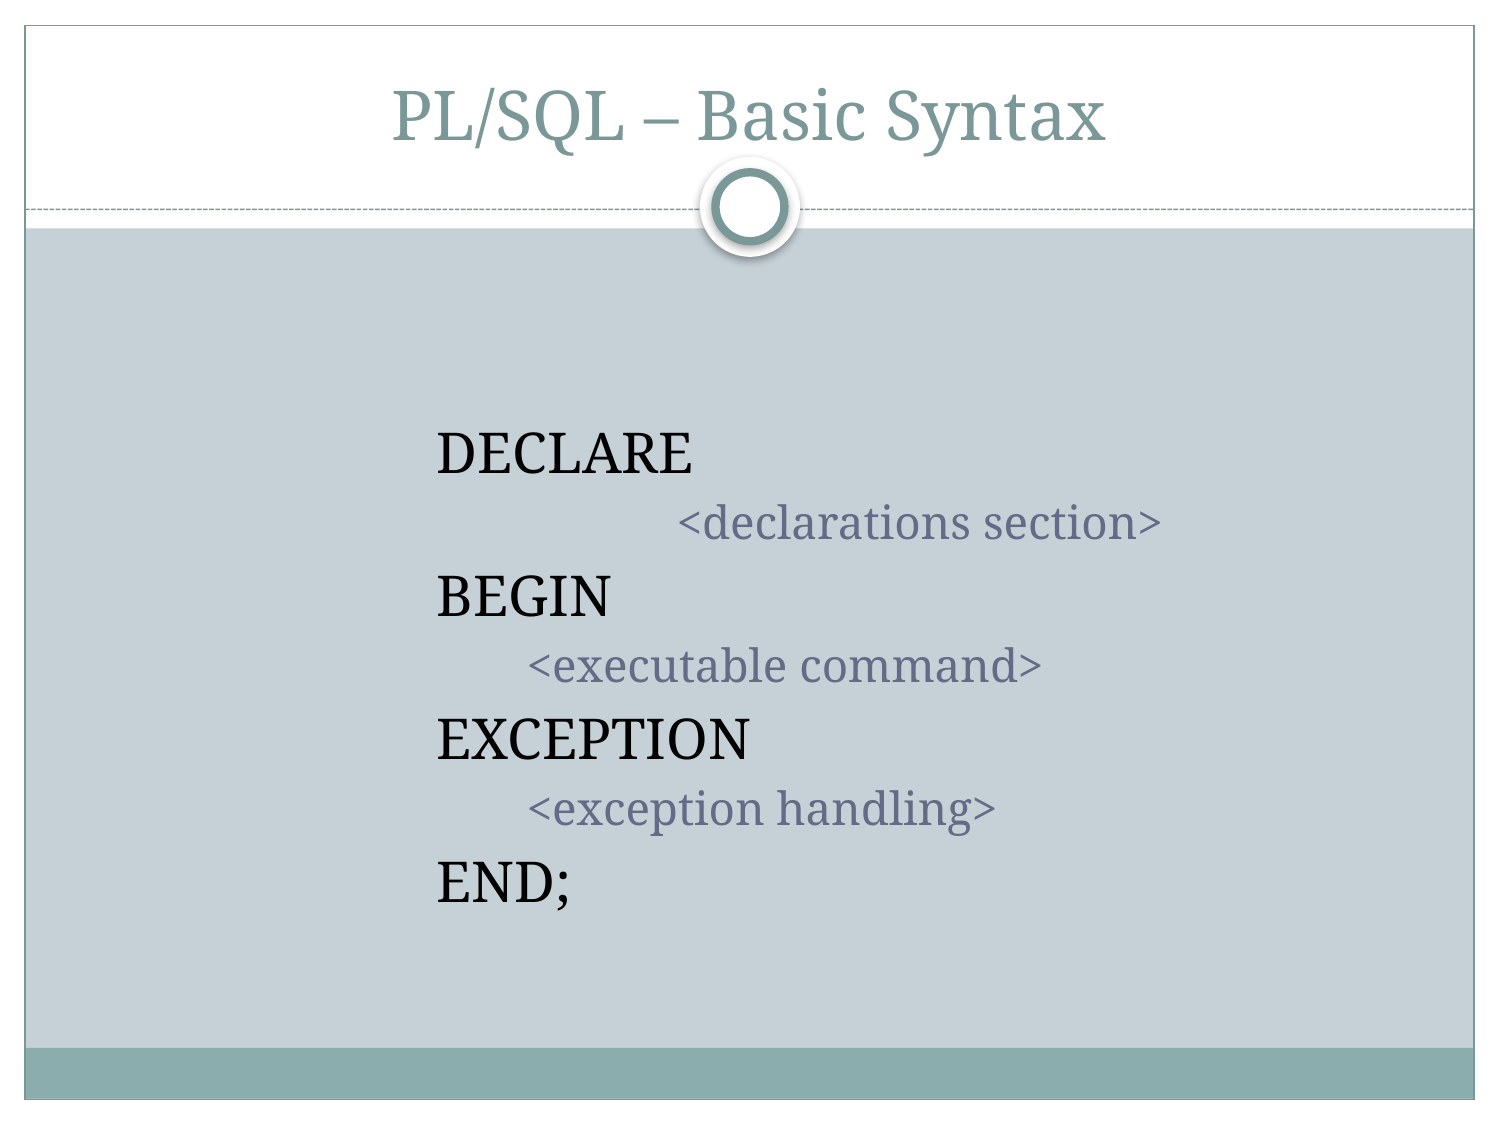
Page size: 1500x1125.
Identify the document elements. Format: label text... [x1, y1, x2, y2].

title PL/SQL – Basic Syntax [49, 37, 1450, 162]
list DECLARE <declarations section> BEGIN <executable command> EXCEPTION <exception handling> END; [421, 410, 1425, 1005]
